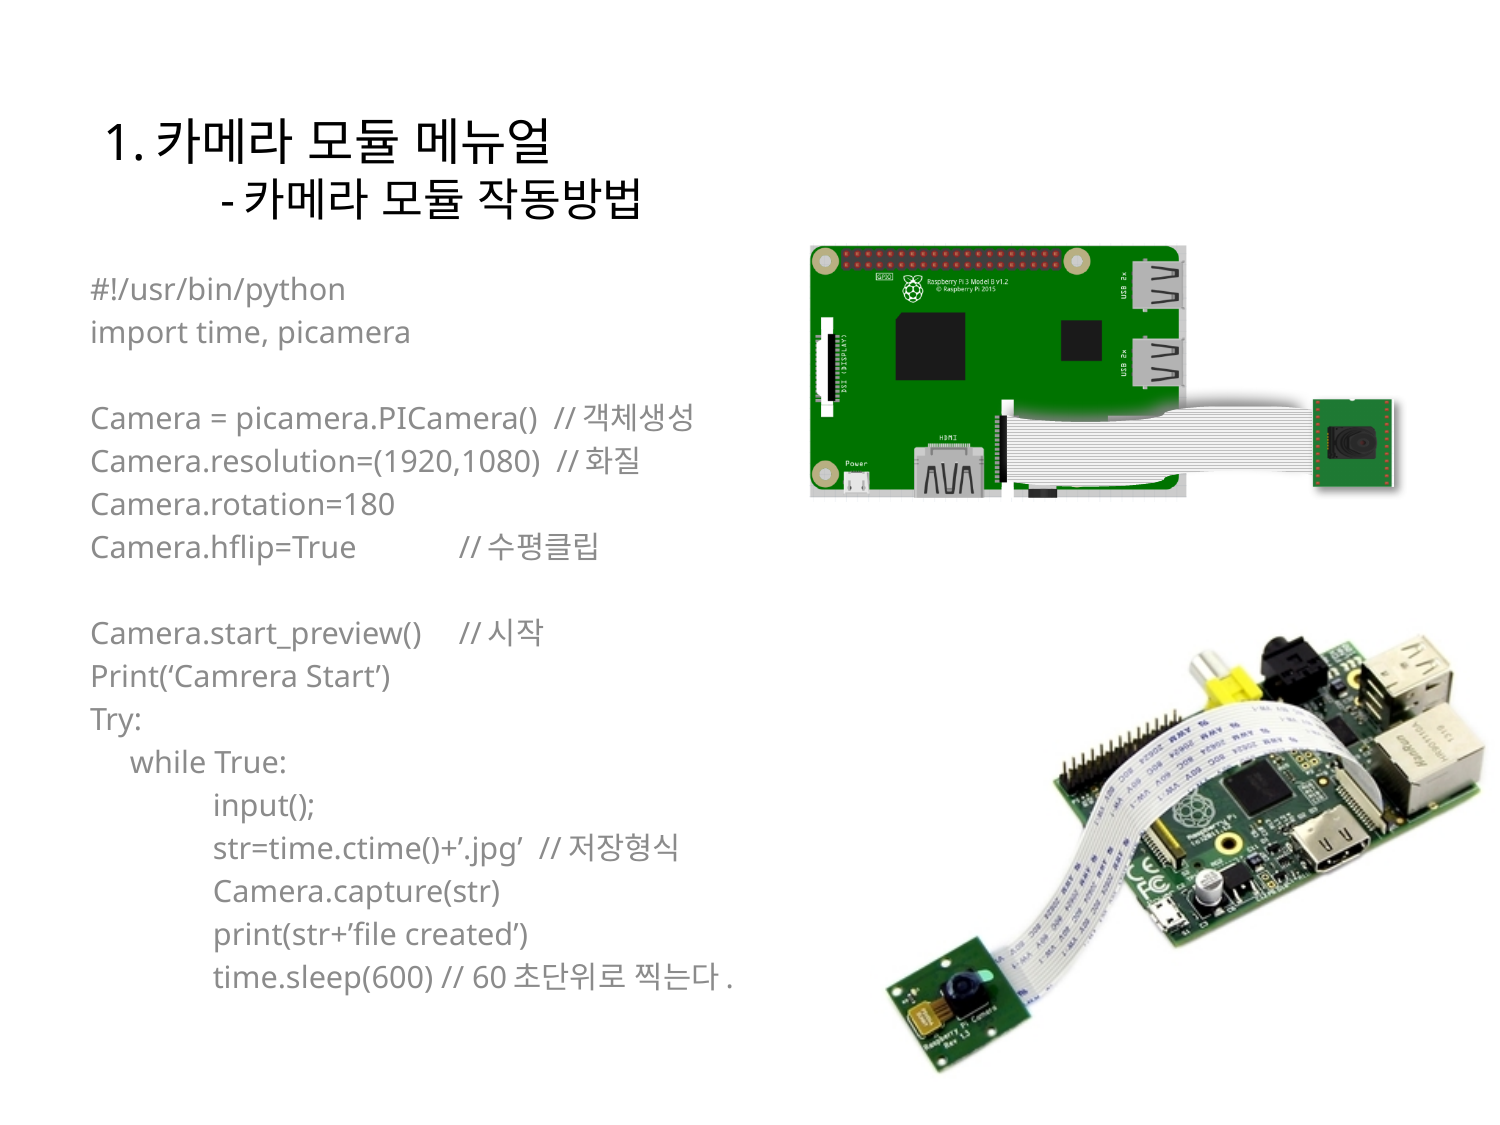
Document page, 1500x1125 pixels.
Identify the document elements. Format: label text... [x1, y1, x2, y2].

picture [870, 618, 1495, 1082]
text_box #!/usr/bin/python import time, picamera Camera = picamera.PICamera() //객체생성 Camera.resolution=(1920,1080) //화질 Camera.rotation=180 Camera.hflip=True //수평클립 Camera.start_preview() //시작 Print(‘Camrera Start’) Try: while True: input(); str=time.ctime()+’.jpg’ //저장형식 Camera.capture(str) print(str+’file created’) time.sleep(600) // 60초단위로 찍는다. [74, 262, 1425, 1005]
title 1.카메라 모듈 메뉴얼 -카메라 모듈 작동방법 [88, 101, 1364, 262]
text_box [808, 243, 1394, 503]
